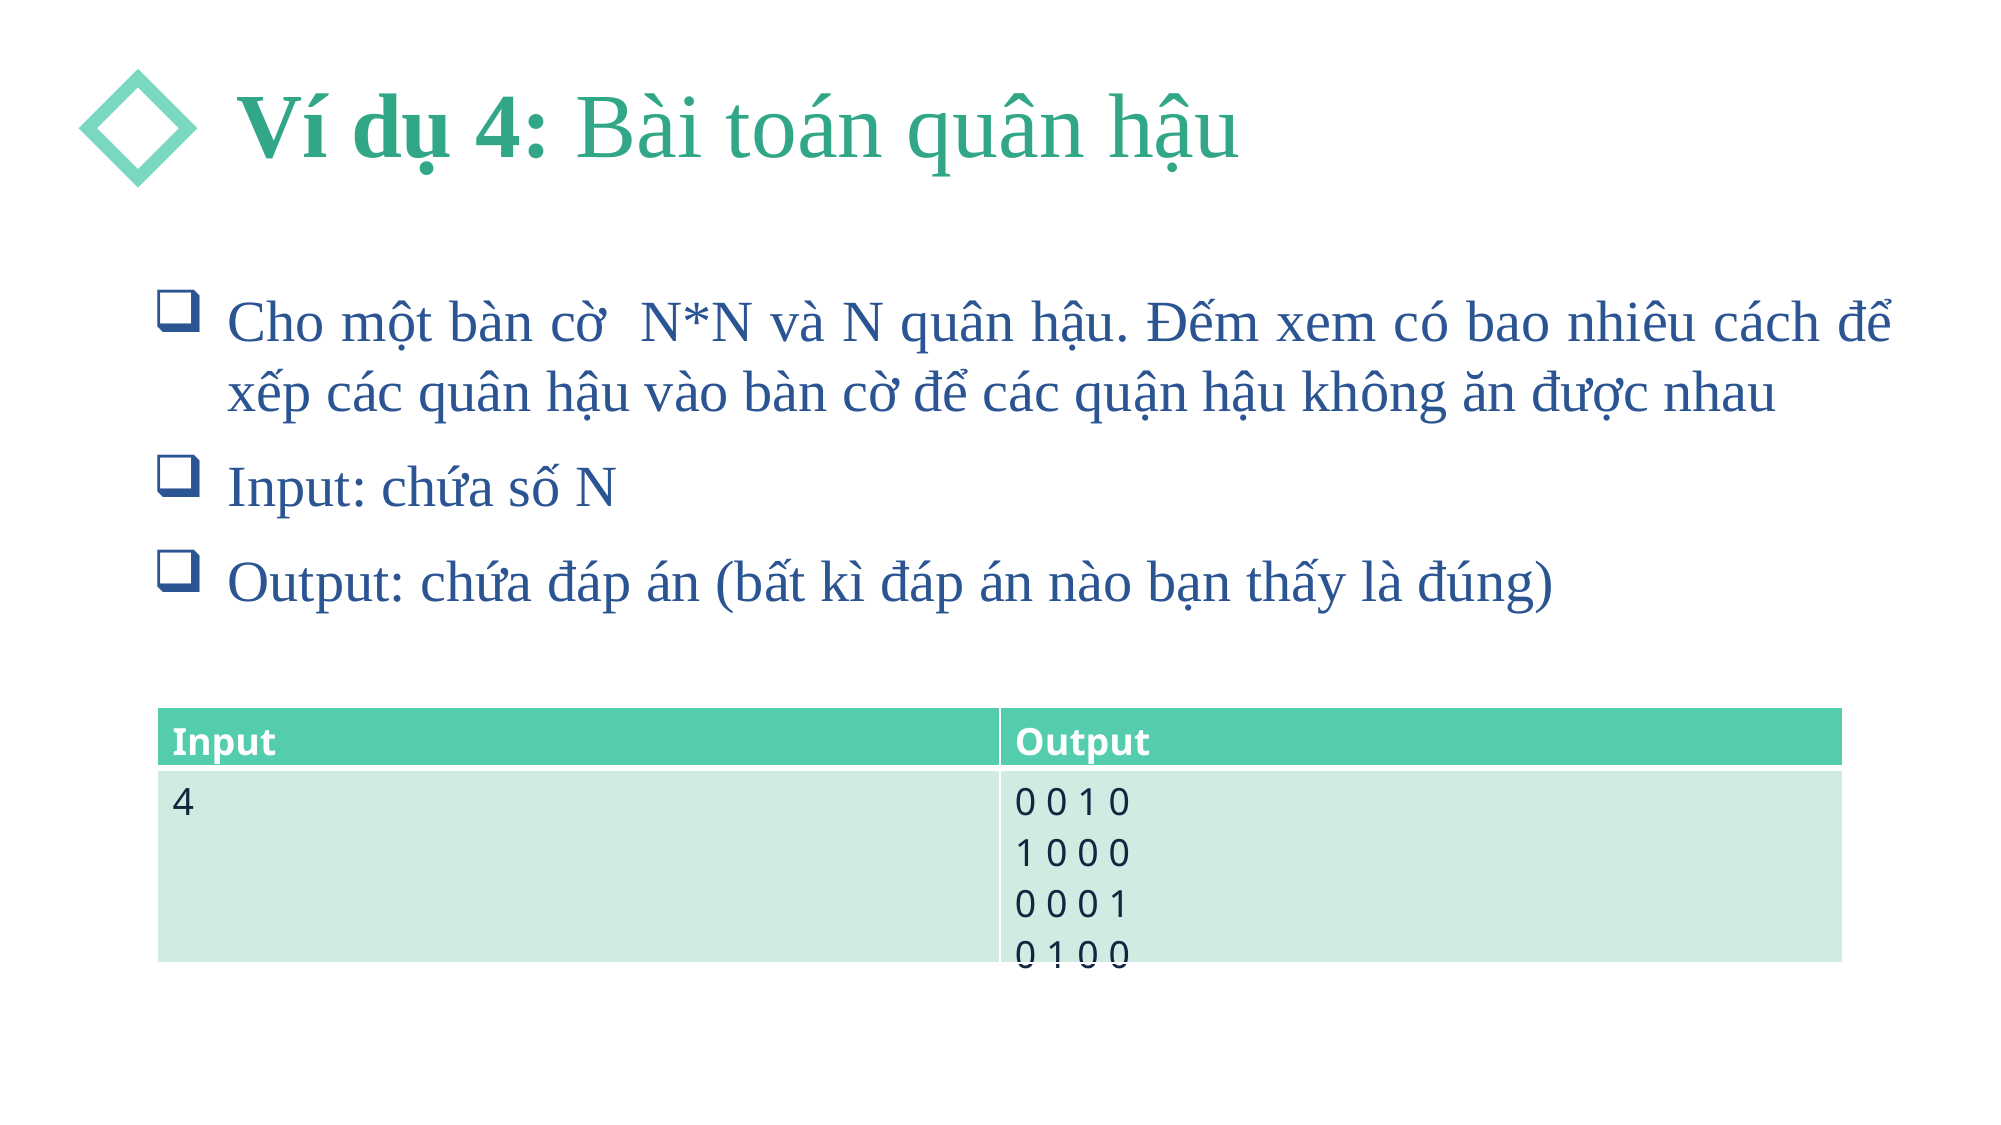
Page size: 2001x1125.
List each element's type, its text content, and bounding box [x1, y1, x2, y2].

table_header Input [158, 708, 999, 765]
table_header Output [1001, 708, 1842, 765]
text_box Ví dụ 4: Bài toán quân hậu [221, 63, 1908, 193]
text_box Cho một bàn cờ N*N và N quân hậu. Đếm xem có bao nhiêu cách để xếp các quân hậu vào bàn cờ để các quận hậu không ăn được nhau Input: chứa số N Output: chứa đáp án (bất kì đáp án nào bạn thấy là đúng) [137, 275, 1908, 666]
table_cell 4 [158, 771, 999, 962]
table_cell 0 0 1 0 1 0 0 0 0 0 0 1 0 1 0 0 [1001, 771, 1842, 962]
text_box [87, 77, 189, 179]
